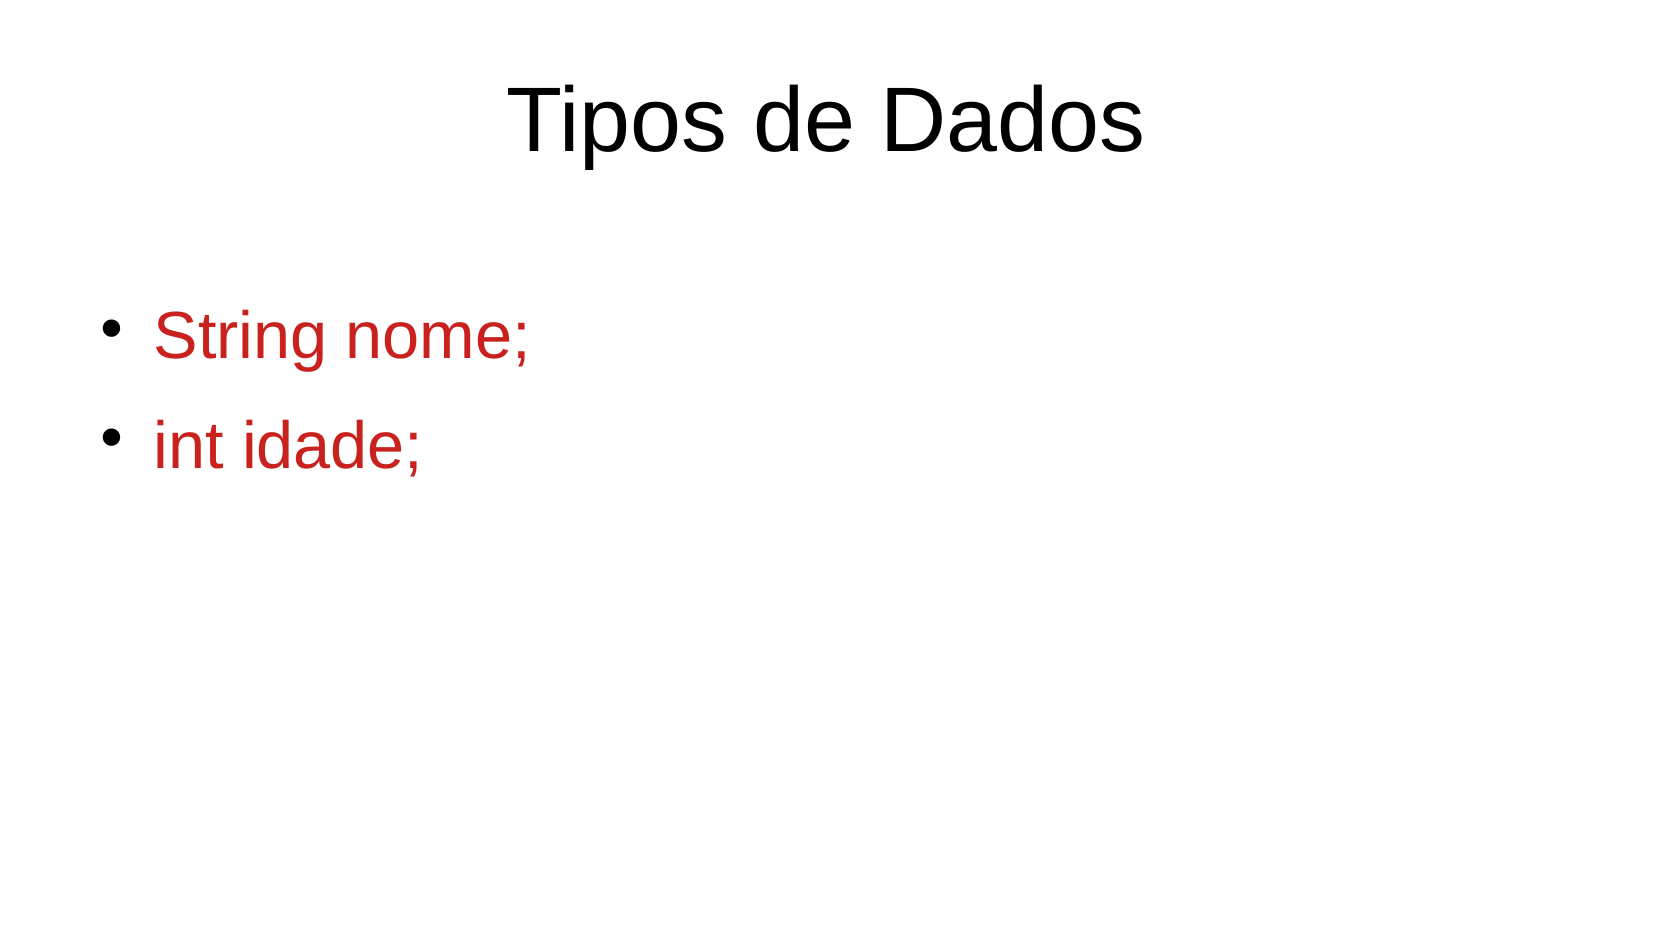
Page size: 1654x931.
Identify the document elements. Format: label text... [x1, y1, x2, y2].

text_box Tipos de Dados [82, 37, 1571, 193]
text_box String nome; int idade; [82, 217, 1571, 757]
